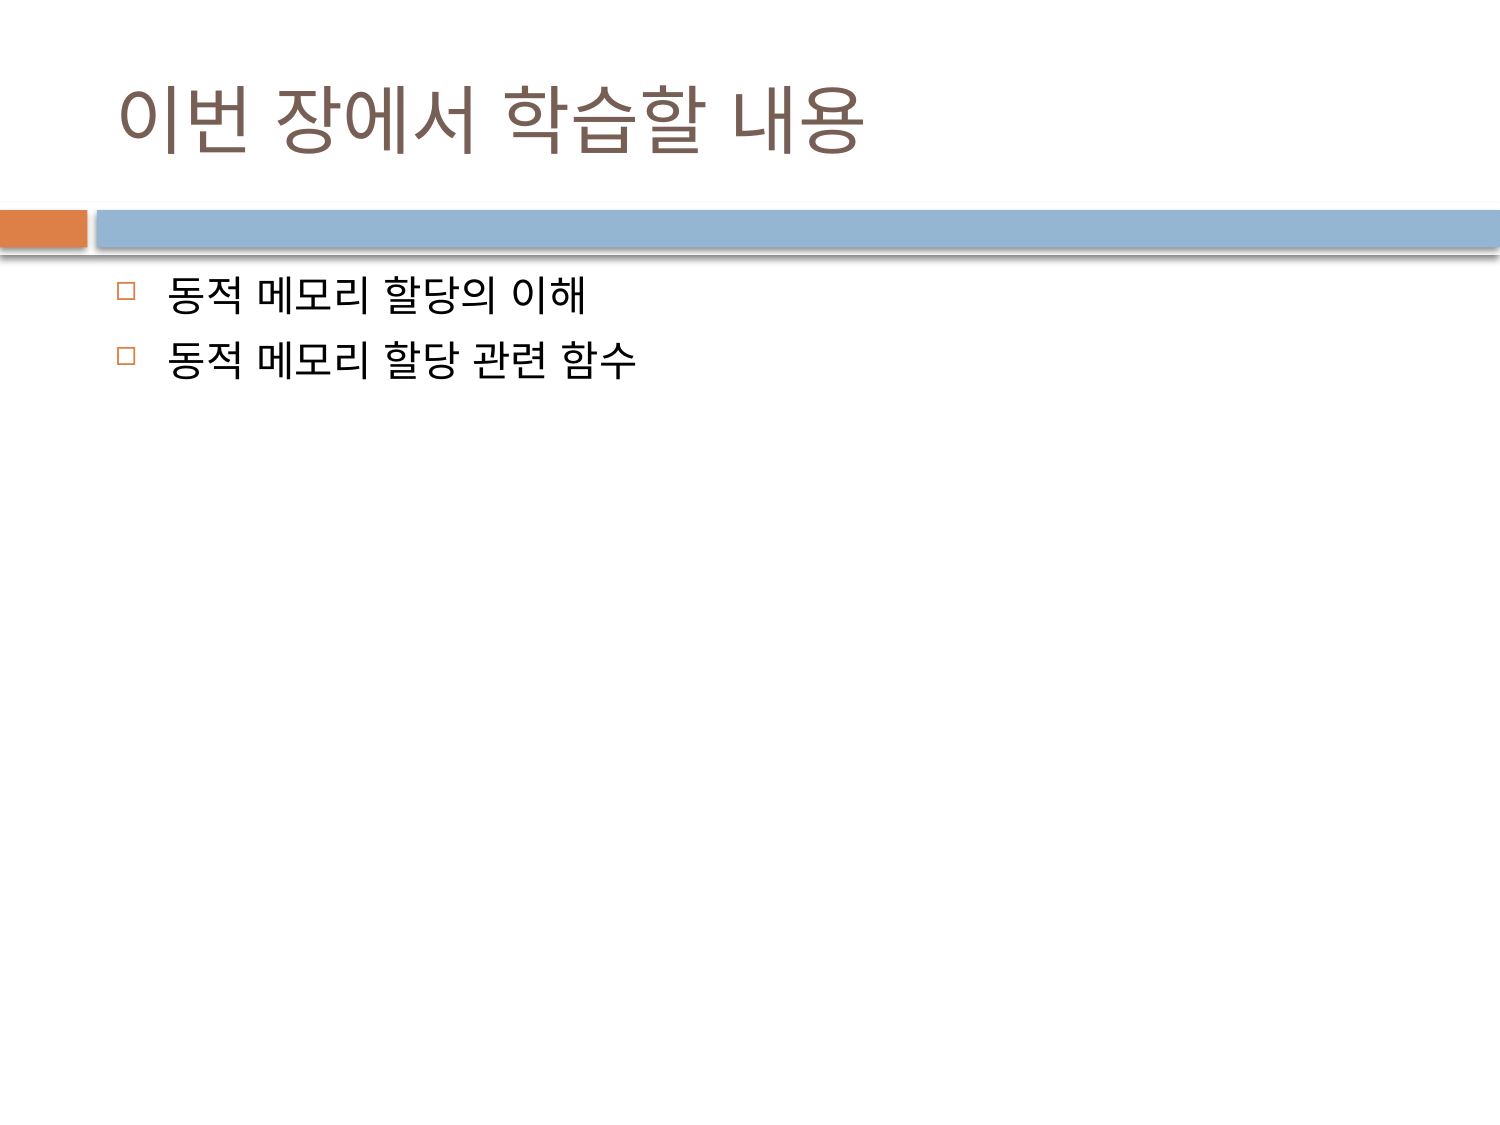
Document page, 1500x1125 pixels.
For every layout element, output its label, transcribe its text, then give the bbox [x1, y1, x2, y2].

list 동적 메모리 할당의 이해 동적 메모리 할당 관련 함수 [100, 262, 1438, 1000]
title 이번 장에서 학습할 내용 [100, 37, 1438, 200]
